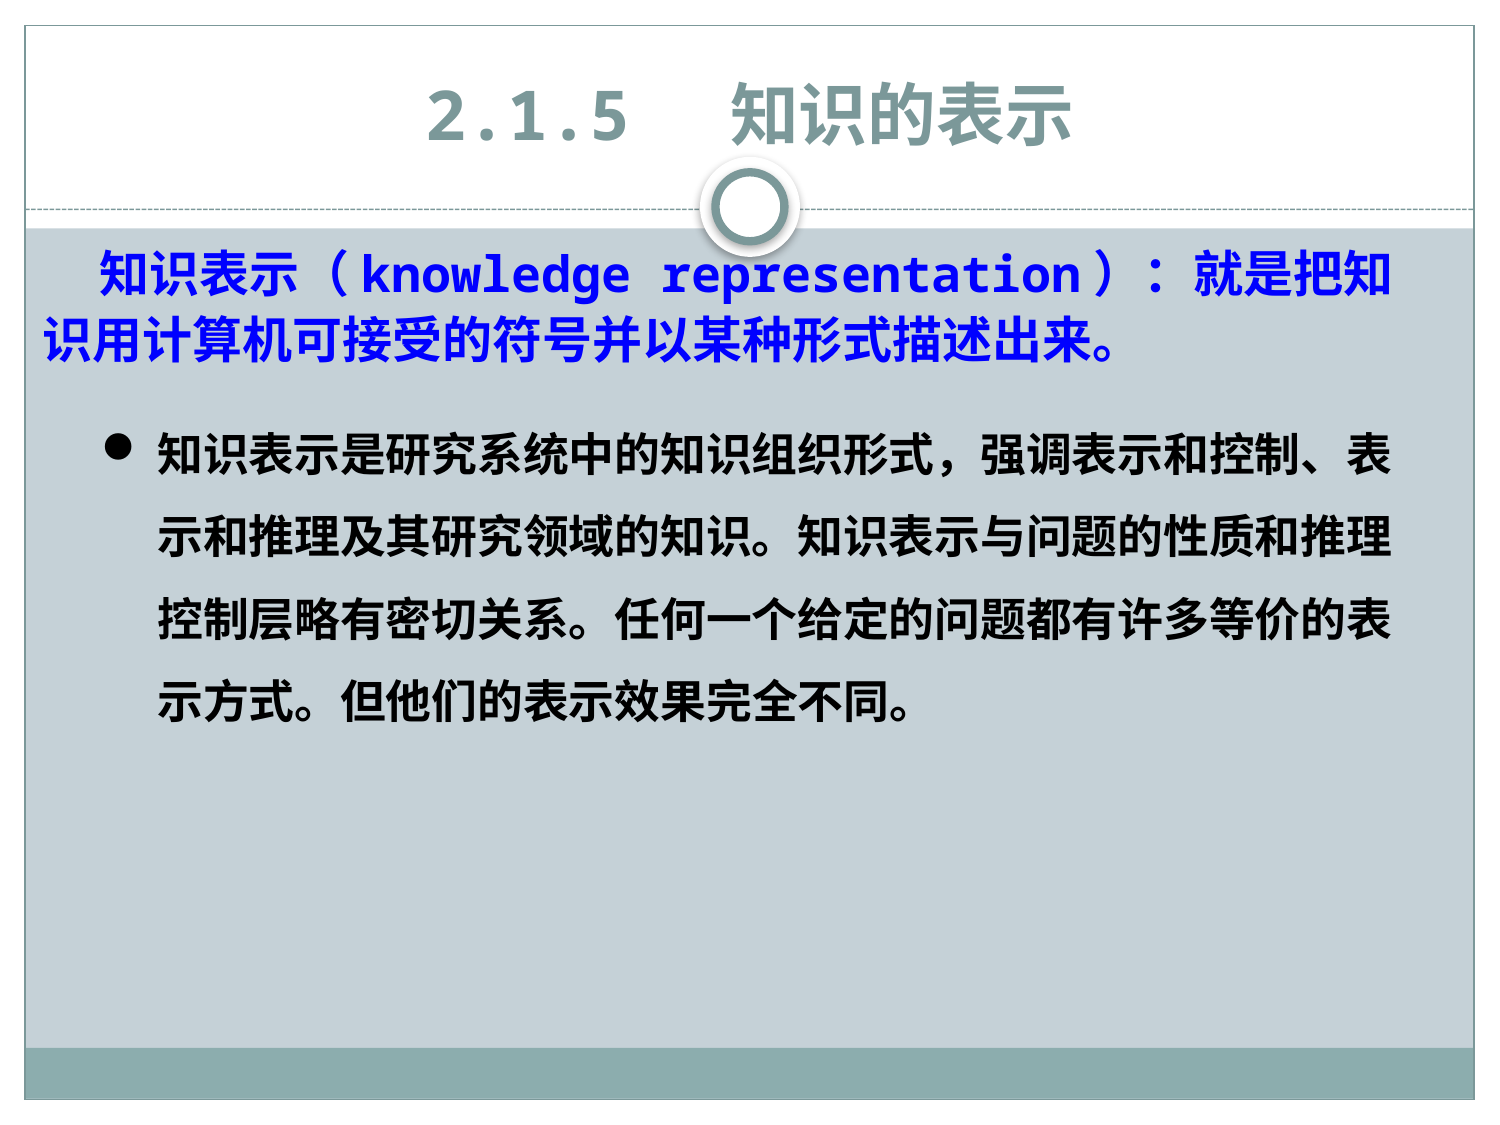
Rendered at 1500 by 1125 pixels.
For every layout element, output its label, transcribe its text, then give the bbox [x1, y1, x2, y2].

text_box 知识表示是研究系统中的知识组织形式，强调表示和控制、表示和推理及其研究领域的知识。知识表示与问题的性质和推理控制层略有密切关系。任何一个给定的问题都有许多等价的表示方式。但他们的表示效果完全不同。 [86, 390, 1429, 735]
list 知识表示（knowledge representation）：就是把知识用计算机可接受的符号并以某种形式描述出来。 [27, 228, 1446, 384]
title 2.1.5 知识的表示 [49, 37, 1450, 162]
slide_number [715, 168, 791, 228]
